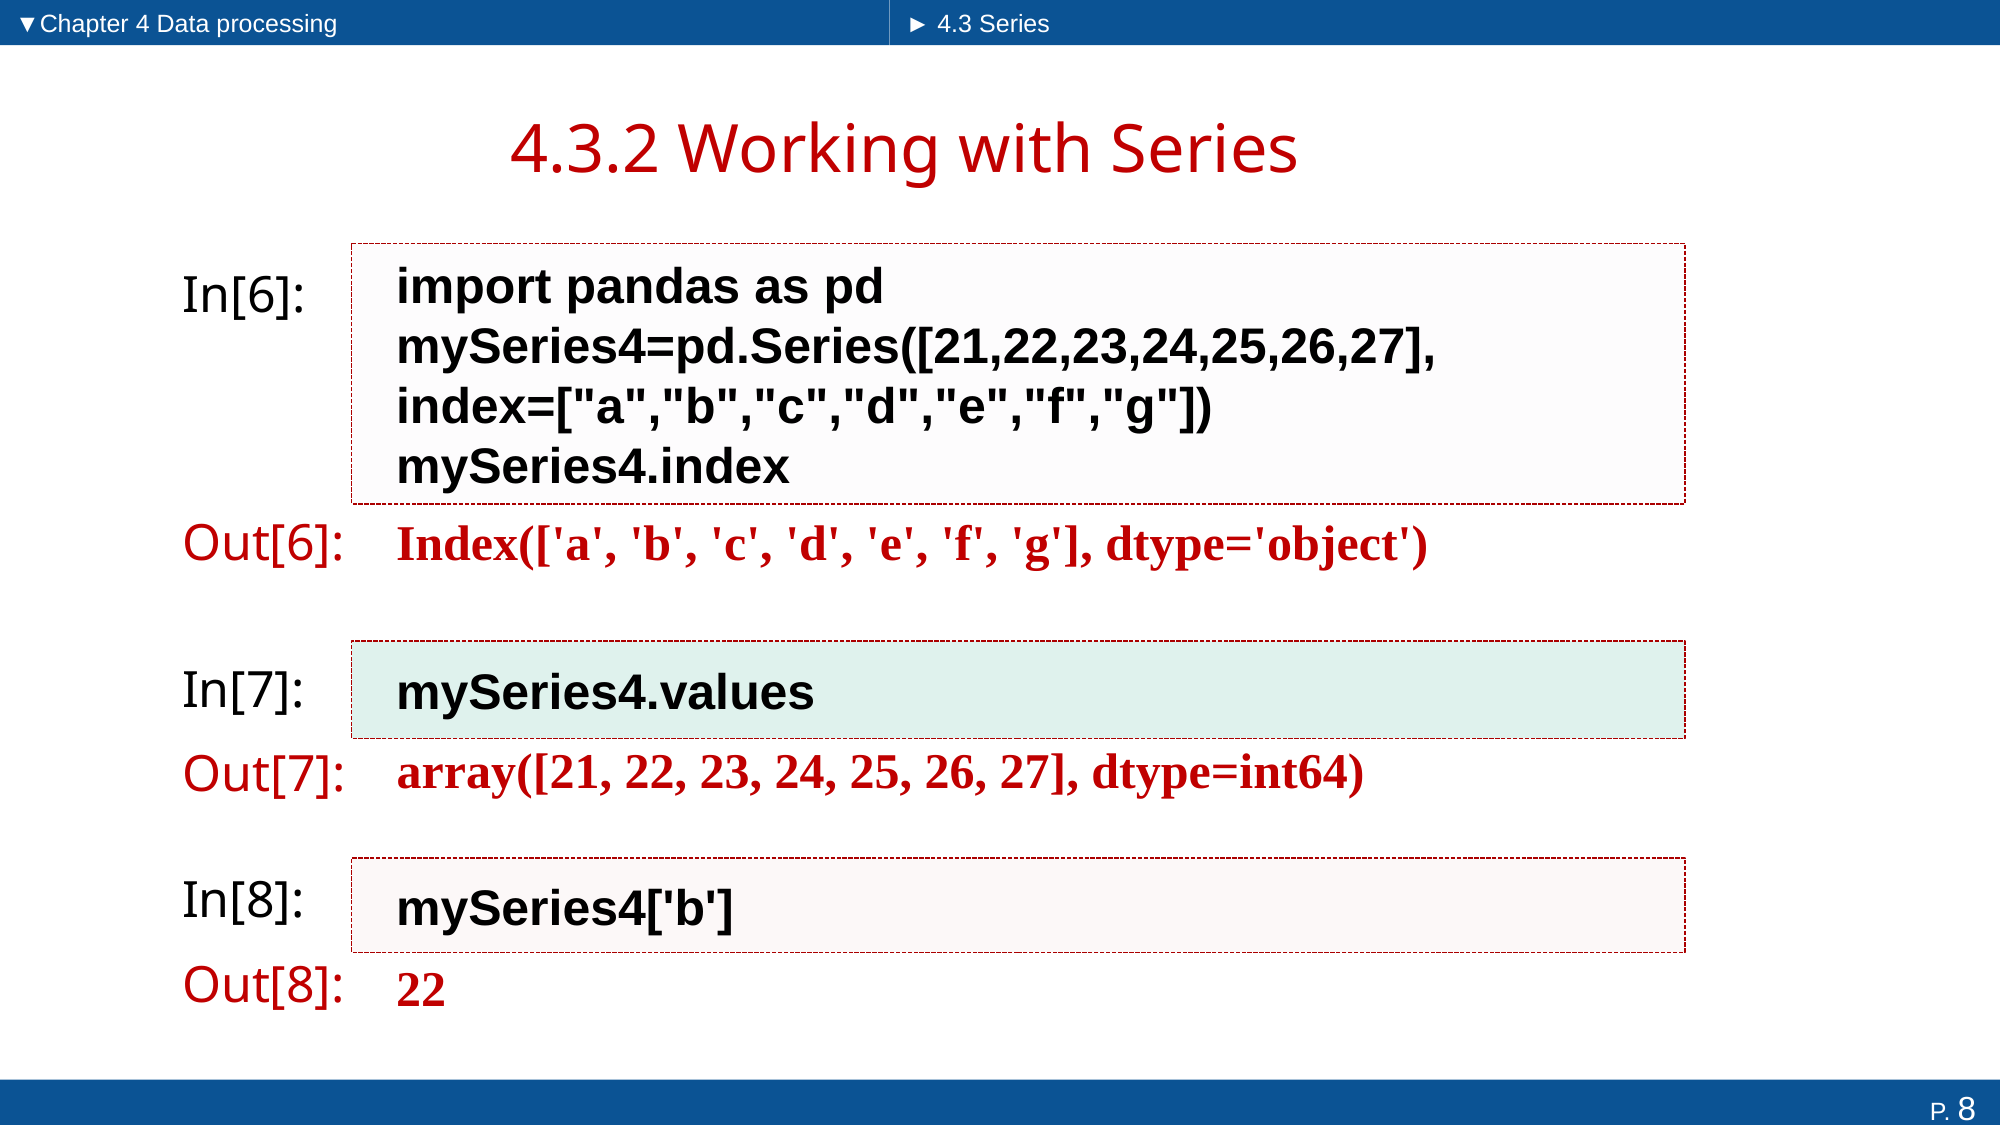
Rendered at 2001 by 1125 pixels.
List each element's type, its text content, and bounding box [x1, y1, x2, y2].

text_box In[7]: [167, 650, 337, 726]
text_box [351, 374, 1690, 479]
text_box mySeries4['b'] [348, 854, 1689, 956]
text_box Out[6]: [167, 503, 348, 579]
text_box Index(['a', 'b', 'c', 'd', 'e', 'f', 'g'], dtype='object') [348, 488, 1667, 592]
text_box import pandas as pd mySeries4=pd.Series([21,22,23,24,25,26,27], index=["a","b","c","d","e","f","g"]) mySeries4.index [348, 456, 1689, 508]
list ▼Chapter 4 Data processing [0, 0, 725, 43]
text_box array([21, 22, 23, 24, 25, 26, 27], dtype=int64) [348, 739, 1667, 826]
text_box 22 [348, 934, 1667, 1039]
text_box In[8]: [167, 860, 334, 935]
text_box Out[8]: [167, 944, 348, 1020]
text_box Out[7]: [167, 733, 348, 809]
title 4.3.2 Working with Series [101, 77, 1710, 214]
list ► 4.3 Series [890, 0, 1249, 43]
text_box mySeries4.values [348, 637, 1689, 742]
text_box In[6]: [167, 255, 335, 330]
text_box import pandas as pd mySeries4=pd.Series([21,22,23,24,25,26,27], index=["a","b","c","d","e","f","g"]) mySeries4.index [348, 240, 1689, 386]
